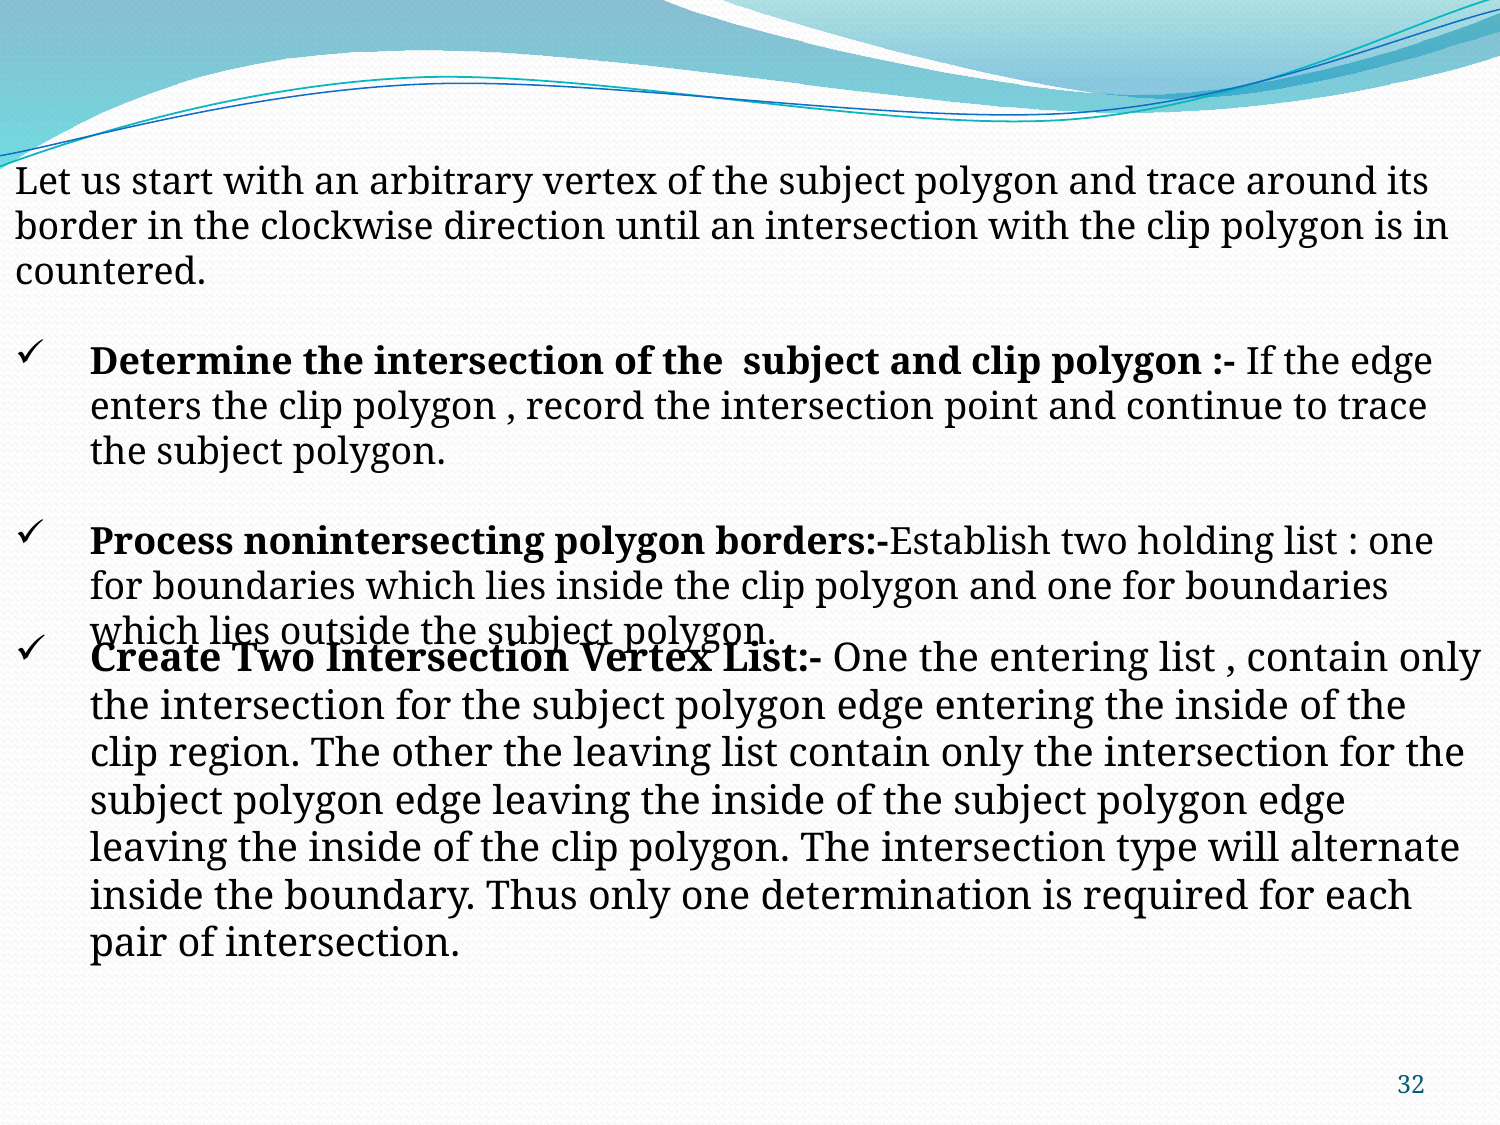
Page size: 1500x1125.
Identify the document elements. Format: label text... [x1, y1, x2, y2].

text_box Create Two Intersection Vertex List:- One the entering list , contain only the intersection for the subject polygon edge entering the inside of the clip region. The other the leaving list contain only the intersection for the subject polygon edge leaving the inside of the subject polygon edge leaving the inside of the clip polygon. The intersection type will alternate inside the boundary. Thus only one determination is required for each pair of intersection. [0, 705, 1500, 1020]
slide_number 32 [1299, 1042, 1425, 1103]
text_box Let us start with an arbitrary vertex of the subject polygon and trace around its border in the clockwise direction until an intersection with the clip polygon is in countered. Determine the intersection of the subject and clip polygon :- If the edge enters the clip polygon , record the intersection point and continue to trace the subject polygon. Process nonintersecting polygon borders:-Establish two holding list : one for boundaries which lies inside the clip polygon and one for boundaries which lies outside the subject polygon. [0, 149, 1500, 705]
